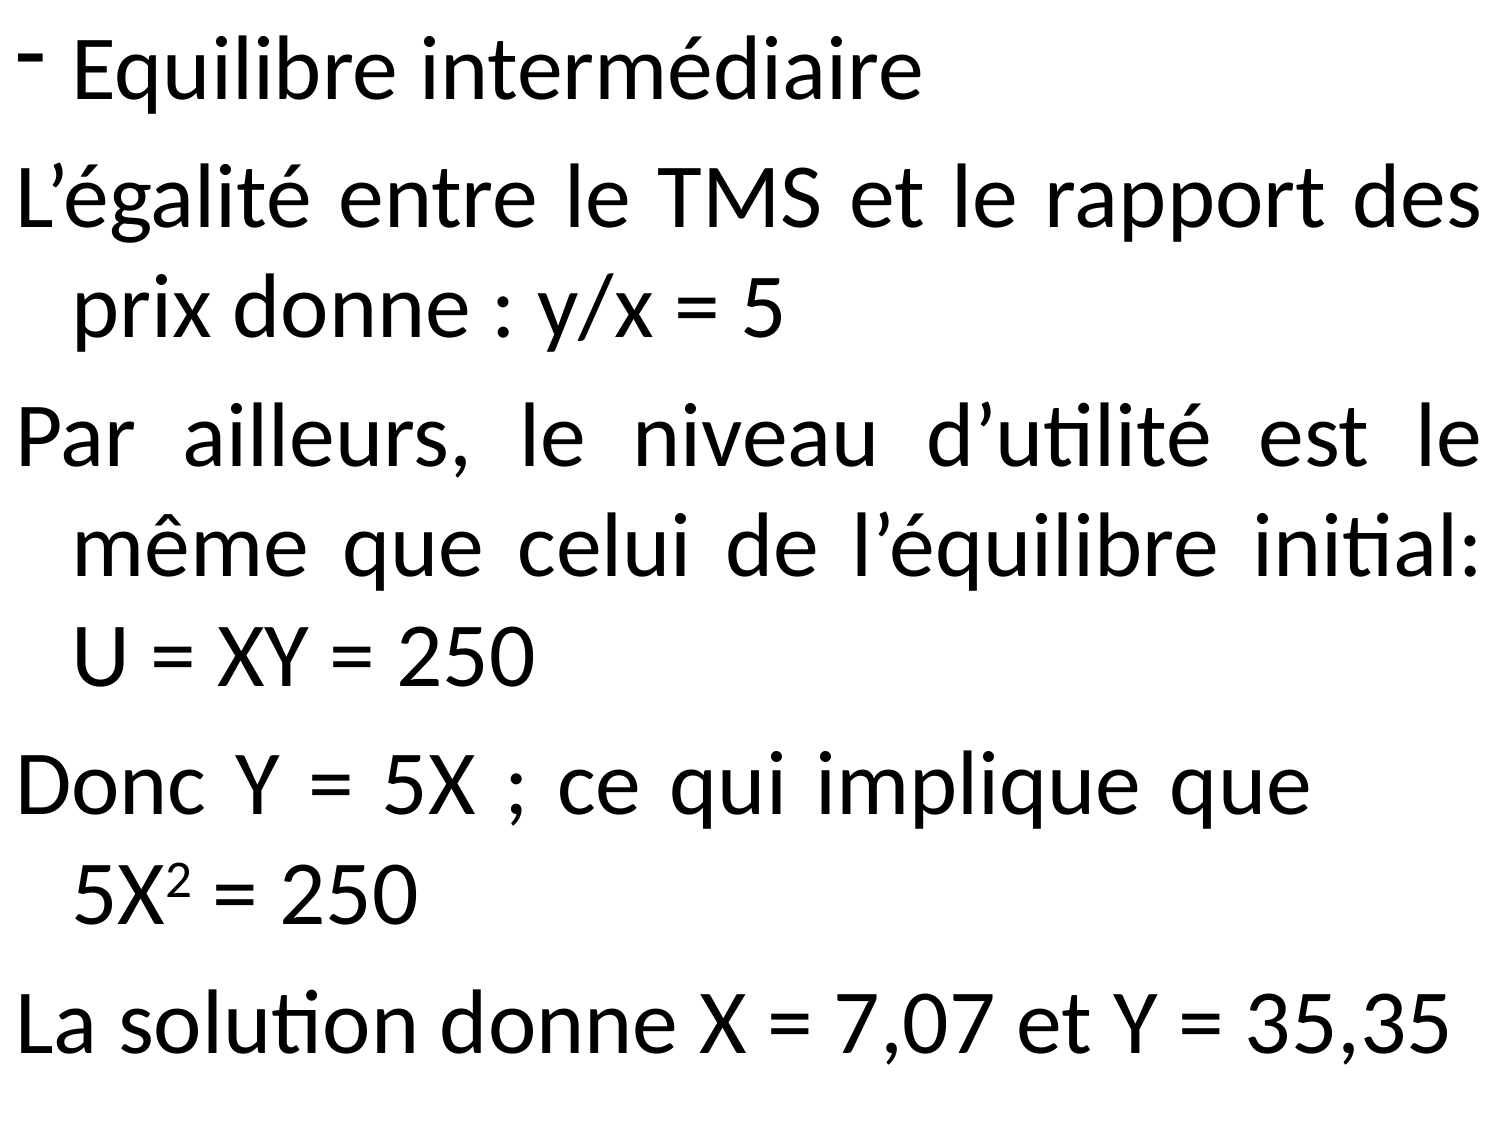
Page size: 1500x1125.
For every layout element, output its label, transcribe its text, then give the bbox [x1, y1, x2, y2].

list Equilibre intermédiaire L’égalité entre le TMS et le rapport des prix donne : y/x = 5 Par ailleurs, le niveau d’utilité est le même que celui de l’équilibre initial: U = XY = 250 Donc Y = 5X ; ce qui implique que 5X2 = 250 La solution donne X = 7,07 et Y = 35,35 [0, 0, 1500, 1125]
